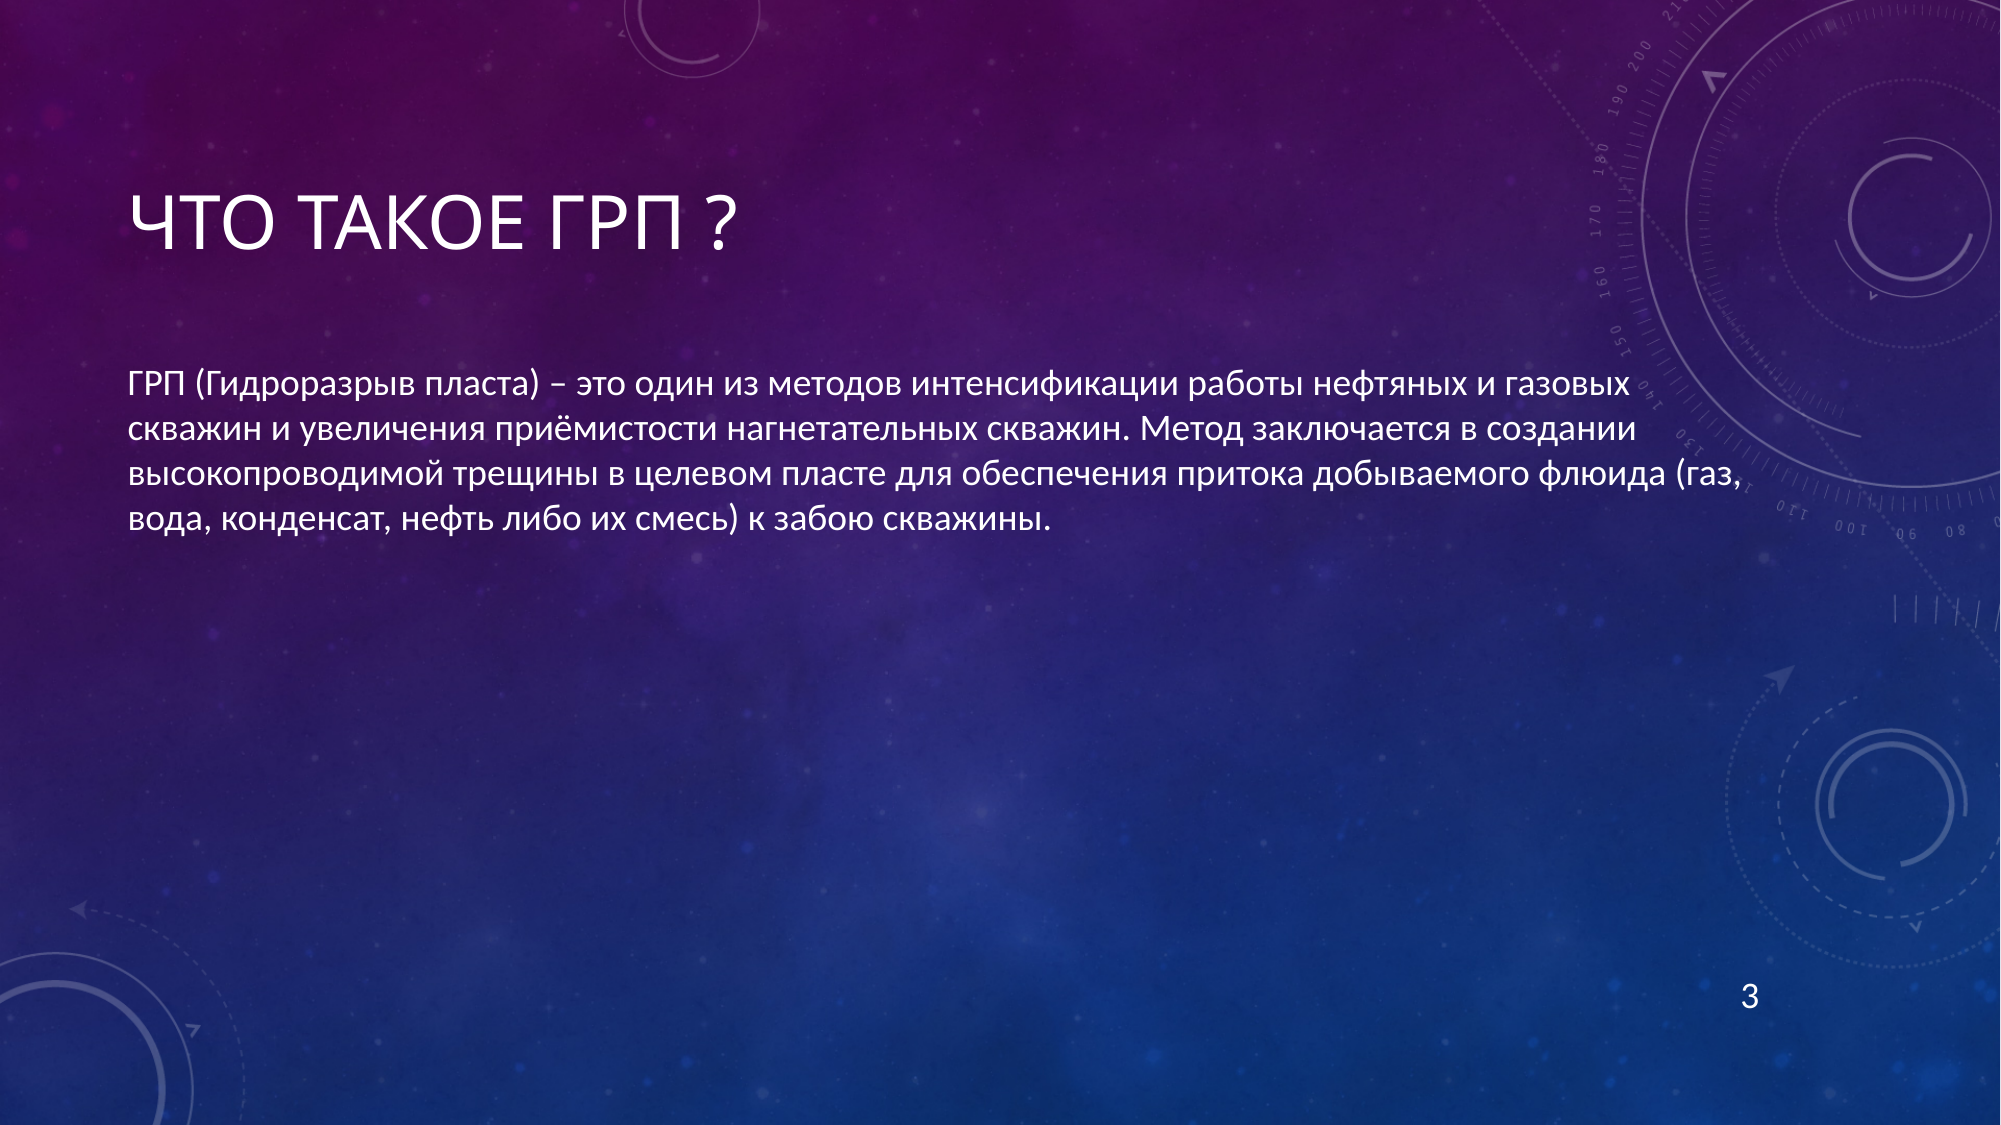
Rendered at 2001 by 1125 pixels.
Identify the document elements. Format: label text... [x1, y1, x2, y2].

picture [0, 0, 2001, 1125]
slide_number 3 [1684, 963, 1775, 1025]
title Что такое грп ? [112, 99, 1775, 293]
list ГРП (Гидроразрыв пласта) – это один из методов интенсификации работы нефтяных и газовых скважин и увеличения приёмистости нагнетательных скважин. Метод заключается в создании высокопроводимой трещины в целевом пласте для обеспечения притока добываемого флюида (газ, вода, конденсат, нефть либо их смесь) к забою скважины. [112, 293, 1775, 604]
